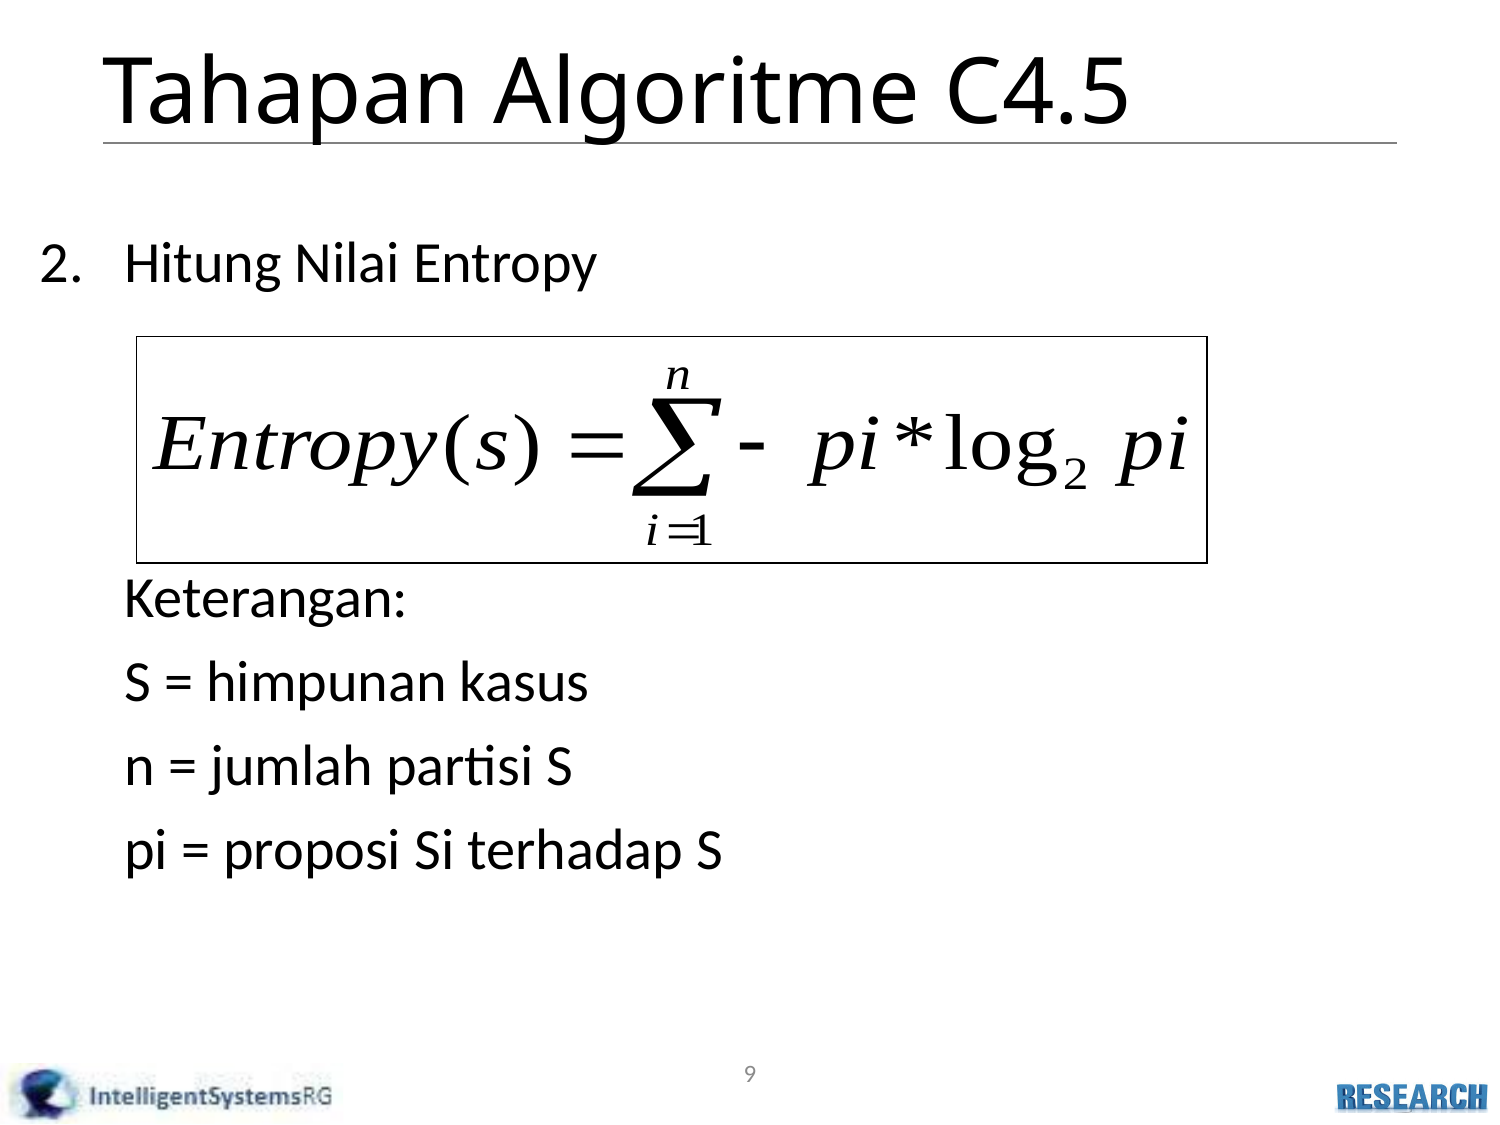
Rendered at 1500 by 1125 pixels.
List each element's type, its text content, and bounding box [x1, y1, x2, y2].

list Hitung Nilai Entropy Keterangan: S = himpunan kasus n = jumlah partisi S pi = proposi Si terhadap S [24, 224, 1375, 1038]
title Tahapan Algoritme C4.5 [87, 0, 1438, 188]
picture [1334, 1078, 1489, 1113]
picture [0, 1063, 344, 1124]
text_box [137, 337, 1207, 563]
